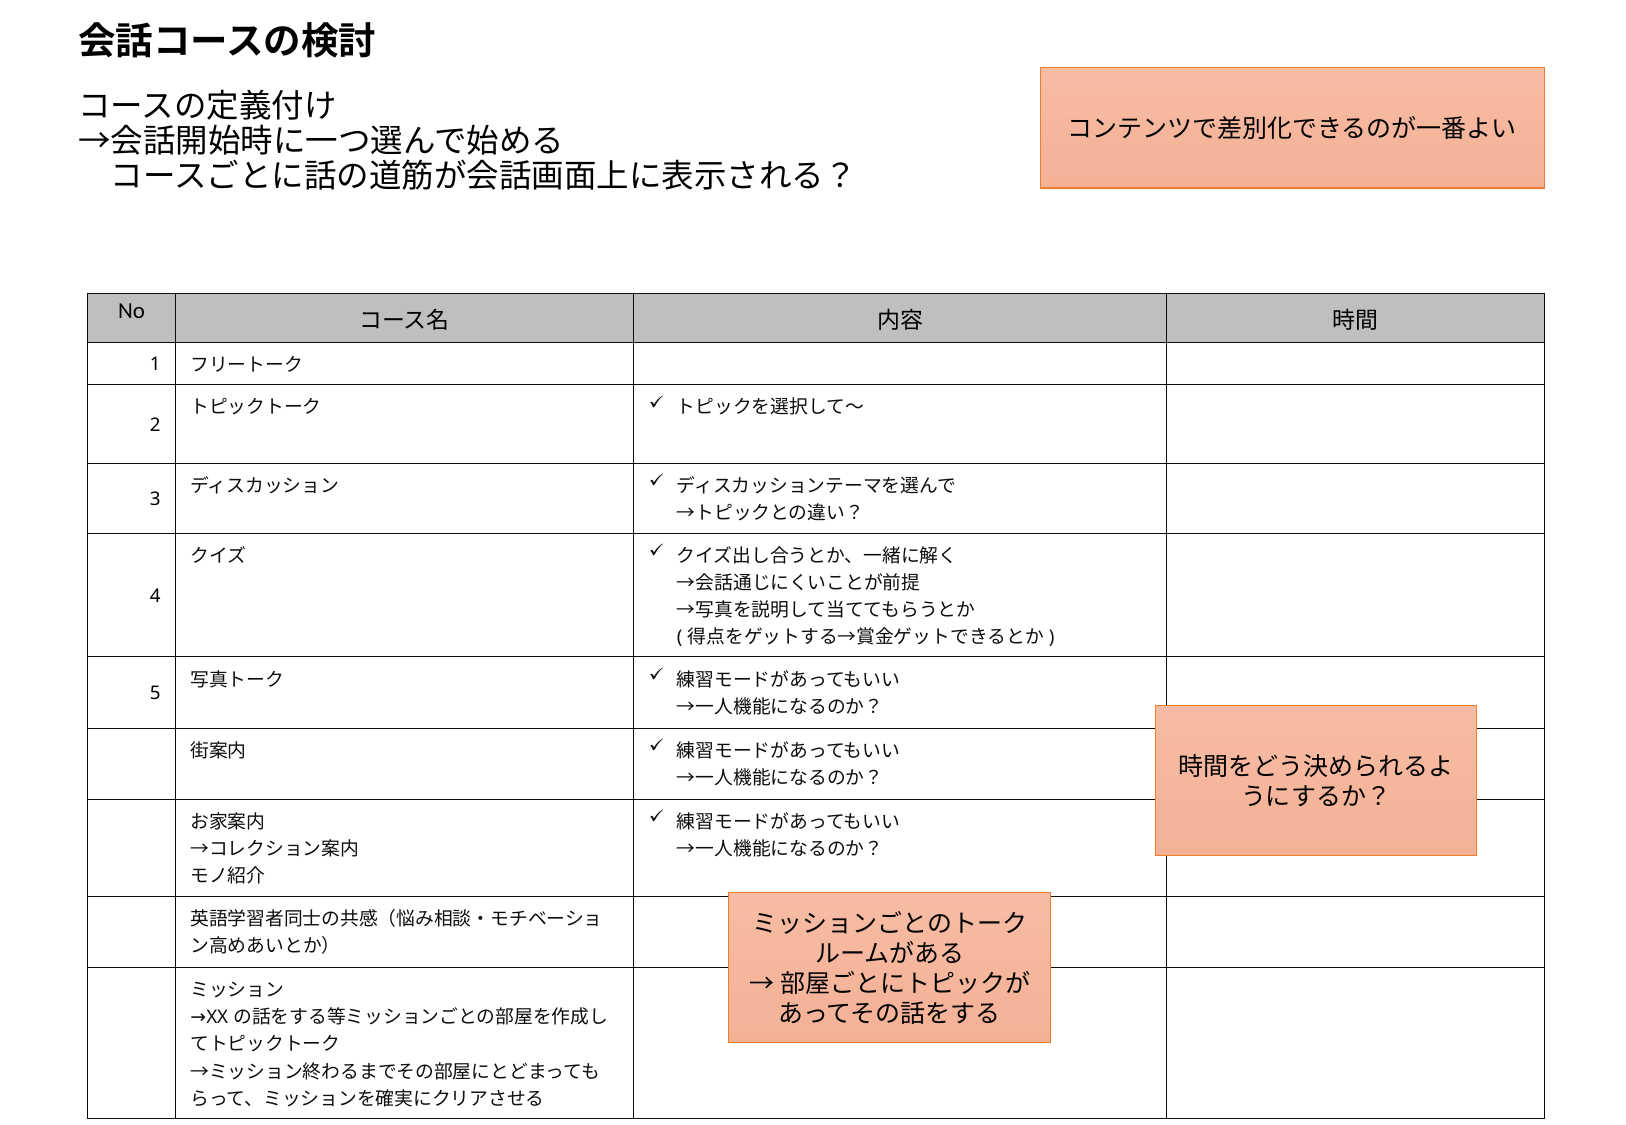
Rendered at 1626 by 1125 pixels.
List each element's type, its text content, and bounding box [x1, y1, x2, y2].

table_cell [1051, 897, 1166, 967]
table_cell [88, 729, 175, 799]
table_cell 5 [88, 657, 175, 728]
table_cell クイズ出し合うとか、一緒に解く →会話通じにくいことが前提 →写真を説明して当ててもらうとか (得点をゲットする→賞金ゲットできるとか) [634, 534, 1166, 656]
table_cell ミッション →XXの話をする等ミッションごとの部屋を作成してトピックトーク →ミッション終わるまでその部屋にとどまってもらって、ミッションを確実にクリアさせる [176, 968, 633, 1118]
table_cell [634, 343, 1166, 384]
text_box ミッションごとのトークルームがある →部屋ごとにトピックがあってその話をする [728, 892, 1051, 1043]
table_cell [634, 968, 1166, 1118]
table_cell [1167, 343, 1544, 384]
table_cell 練習モードがあってもいい →一人機能になるのか？ [634, 729, 1155, 799]
table_cell [88, 968, 175, 1118]
table_cell フリートーク [176, 343, 633, 384]
table_header コース名 [176, 294, 633, 342]
table_header 内容 [634, 294, 1166, 342]
table_cell 1 [88, 343, 175, 384]
table_cell [1167, 534, 1544, 656]
table_cell [634, 897, 728, 967]
table_cell 英語学習者同士の共感（悩み相談・モチベーション高めあいとか） [176, 897, 633, 967]
table_cell トピックトーク [176, 385, 633, 463]
table_cell クイズ [176, 534, 633, 656]
text_box 会話コースの検討 [63, 0, 1465, 84]
table_cell ディスカッションテーマを選んで →トピックとの違い？ [634, 464, 1166, 533]
table_cell [88, 897, 175, 967]
title コースの定義付け →会話開始時に一つ選んで始める コースごとに話の道筋が会話画面上に表示される？ [63, 84, 1465, 203]
table_cell 練習モードがあってもいい →一人機能になるのか？ [634, 657, 1166, 728]
table_cell 練習モードがあってもいい →一人機能になるのか？ [634, 800, 1166, 896]
table_cell 2 [88, 385, 175, 463]
table_cell 3 [88, 464, 175, 533]
text_box 時間をどう決められるようにするか？ [1155, 705, 1477, 856]
table_cell [1167, 897, 1544, 967]
table_cell [88, 800, 175, 896]
table_cell ディスカッション [176, 464, 633, 533]
table_cell [1167, 464, 1544, 533]
table_header 時間 [1167, 294, 1544, 342]
table_cell [1167, 968, 1544, 1118]
table_cell [1167, 657, 1544, 728]
table_cell 街案内 [176, 729, 633, 799]
table_cell [1167, 800, 1544, 896]
table_cell [1167, 385, 1544, 463]
table_cell 4 [88, 534, 175, 656]
table_cell [1477, 729, 1544, 799]
text_box コンテンツで差別化できるのが一番よい [1040, 67, 1545, 189]
table_cell トピックを選択して～ [634, 385, 1166, 463]
table_cell 写真トーク [176, 657, 633, 728]
table_cell お家案内 →コレクション案内 モノ紹介 [176, 800, 633, 896]
table_header No [88, 294, 175, 342]
